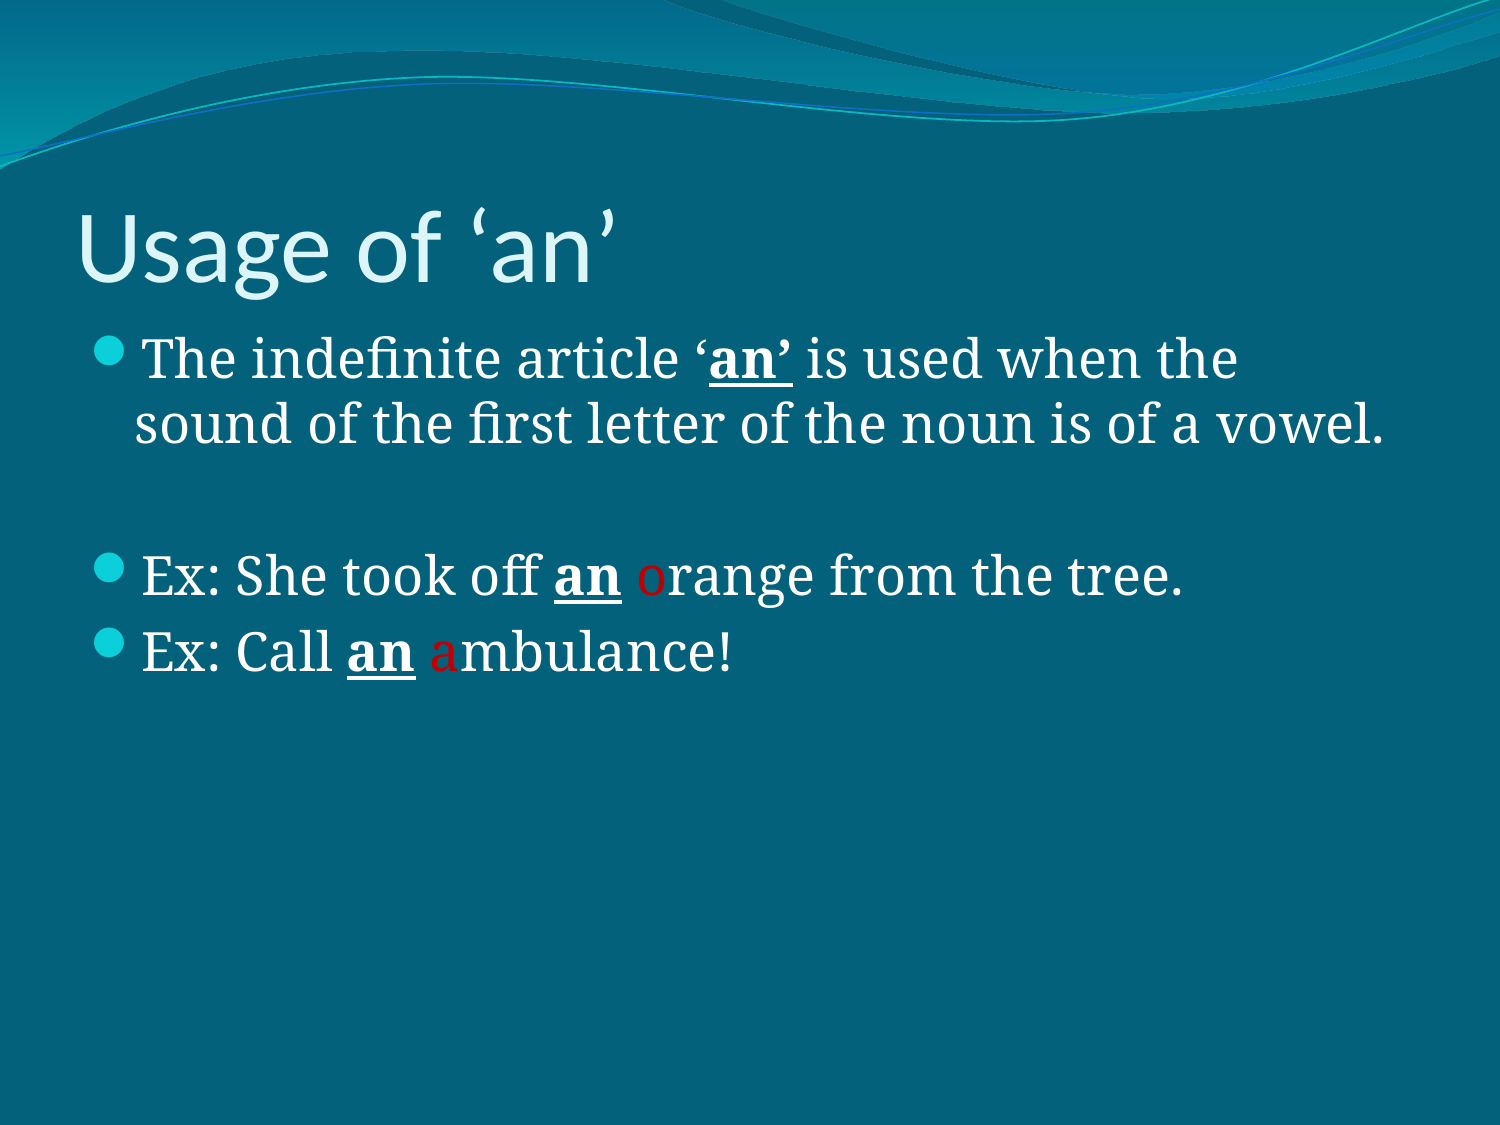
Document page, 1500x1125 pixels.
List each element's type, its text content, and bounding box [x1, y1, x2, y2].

title Usage of ‘an’ [75, 115, 1425, 303]
list The indefinite article ‘an’ is used when the sound of the first letter of the noun is of a vowel. Ex: She took off an orange from the tree. Ex: Call an ambulance! [75, 317, 1425, 1038]
